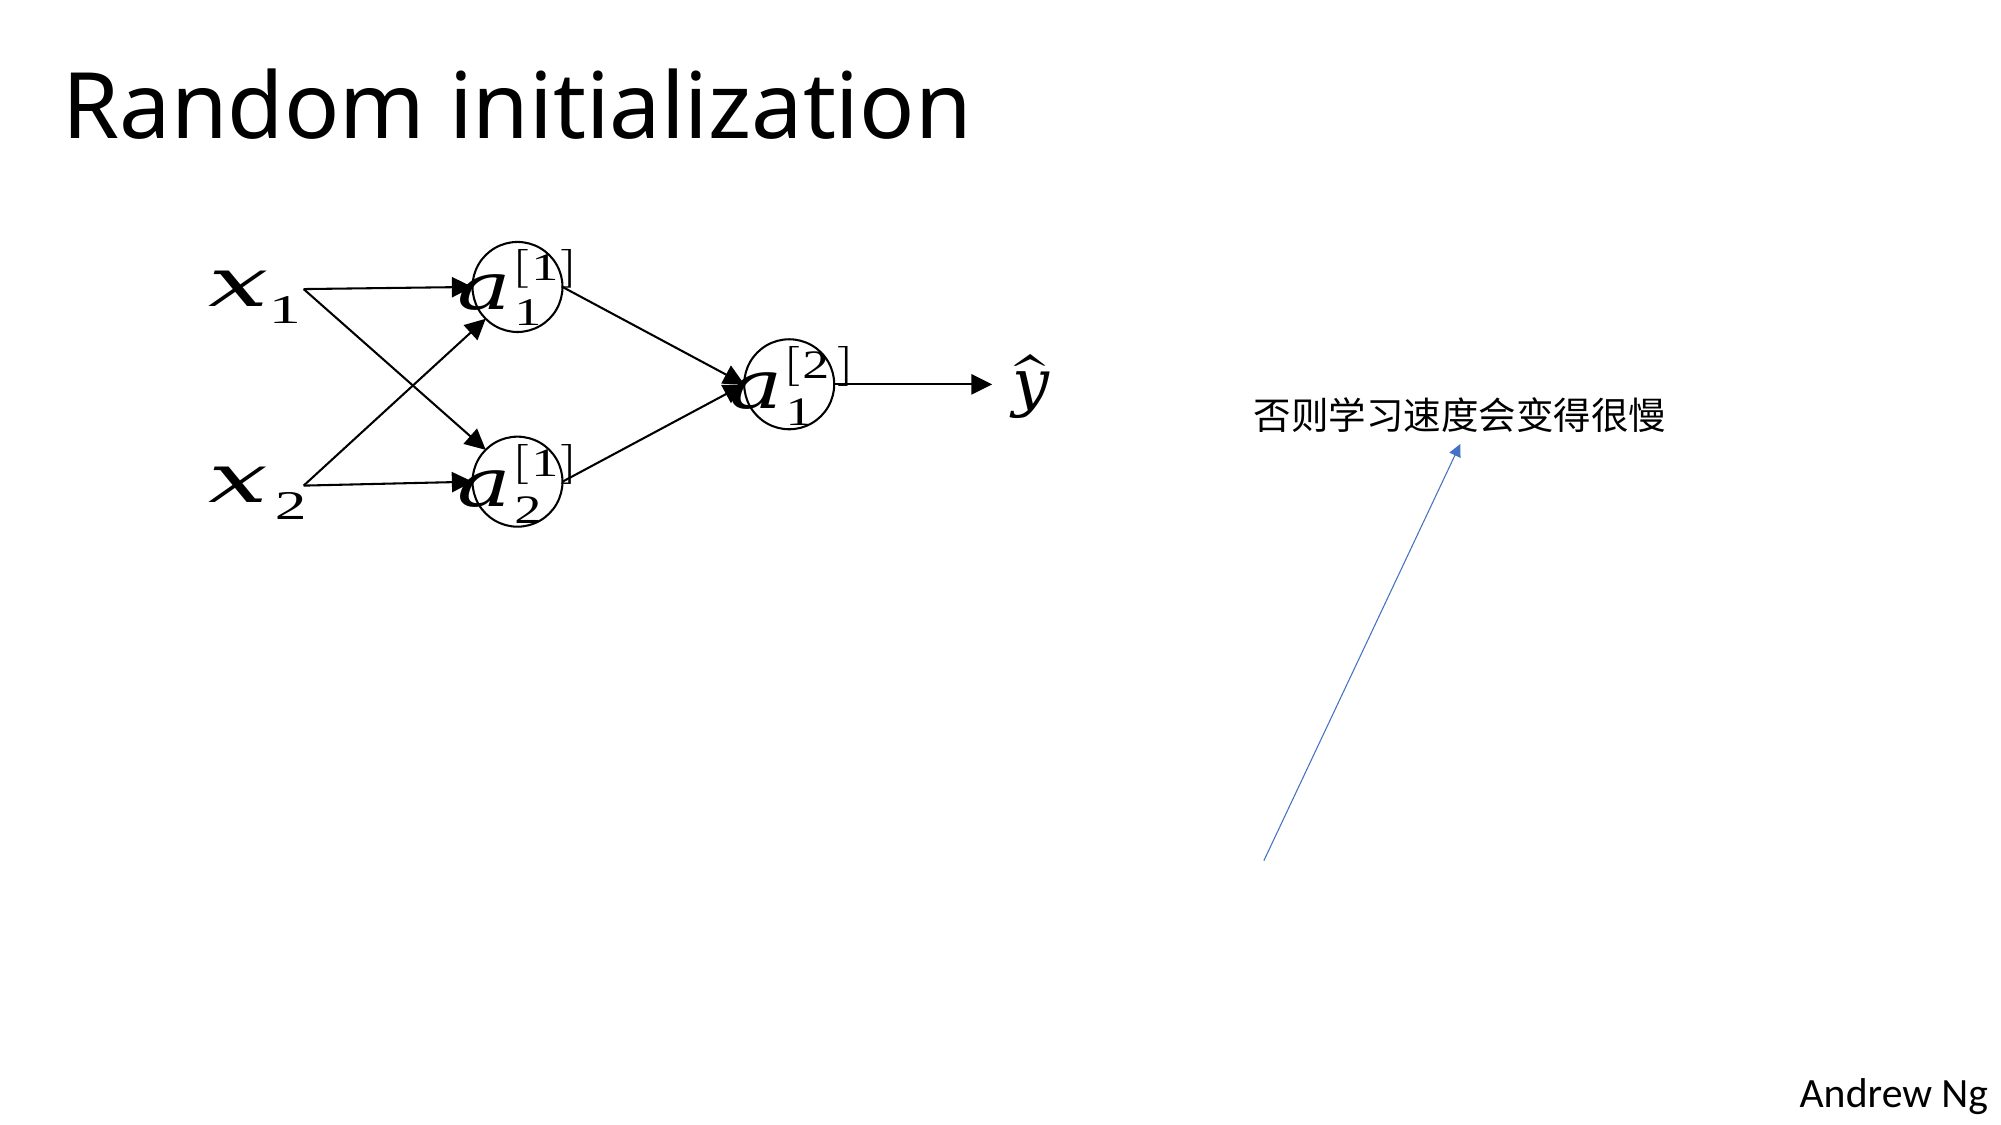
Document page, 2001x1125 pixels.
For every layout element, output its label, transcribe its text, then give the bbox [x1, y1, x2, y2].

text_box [201, 241, 1056, 533]
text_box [1263, 444, 1461, 861]
text_box Random initialization [47, 0, 2000, 218]
text_box 否则学习速度会变得很慢 [1239, 384, 1682, 444]
